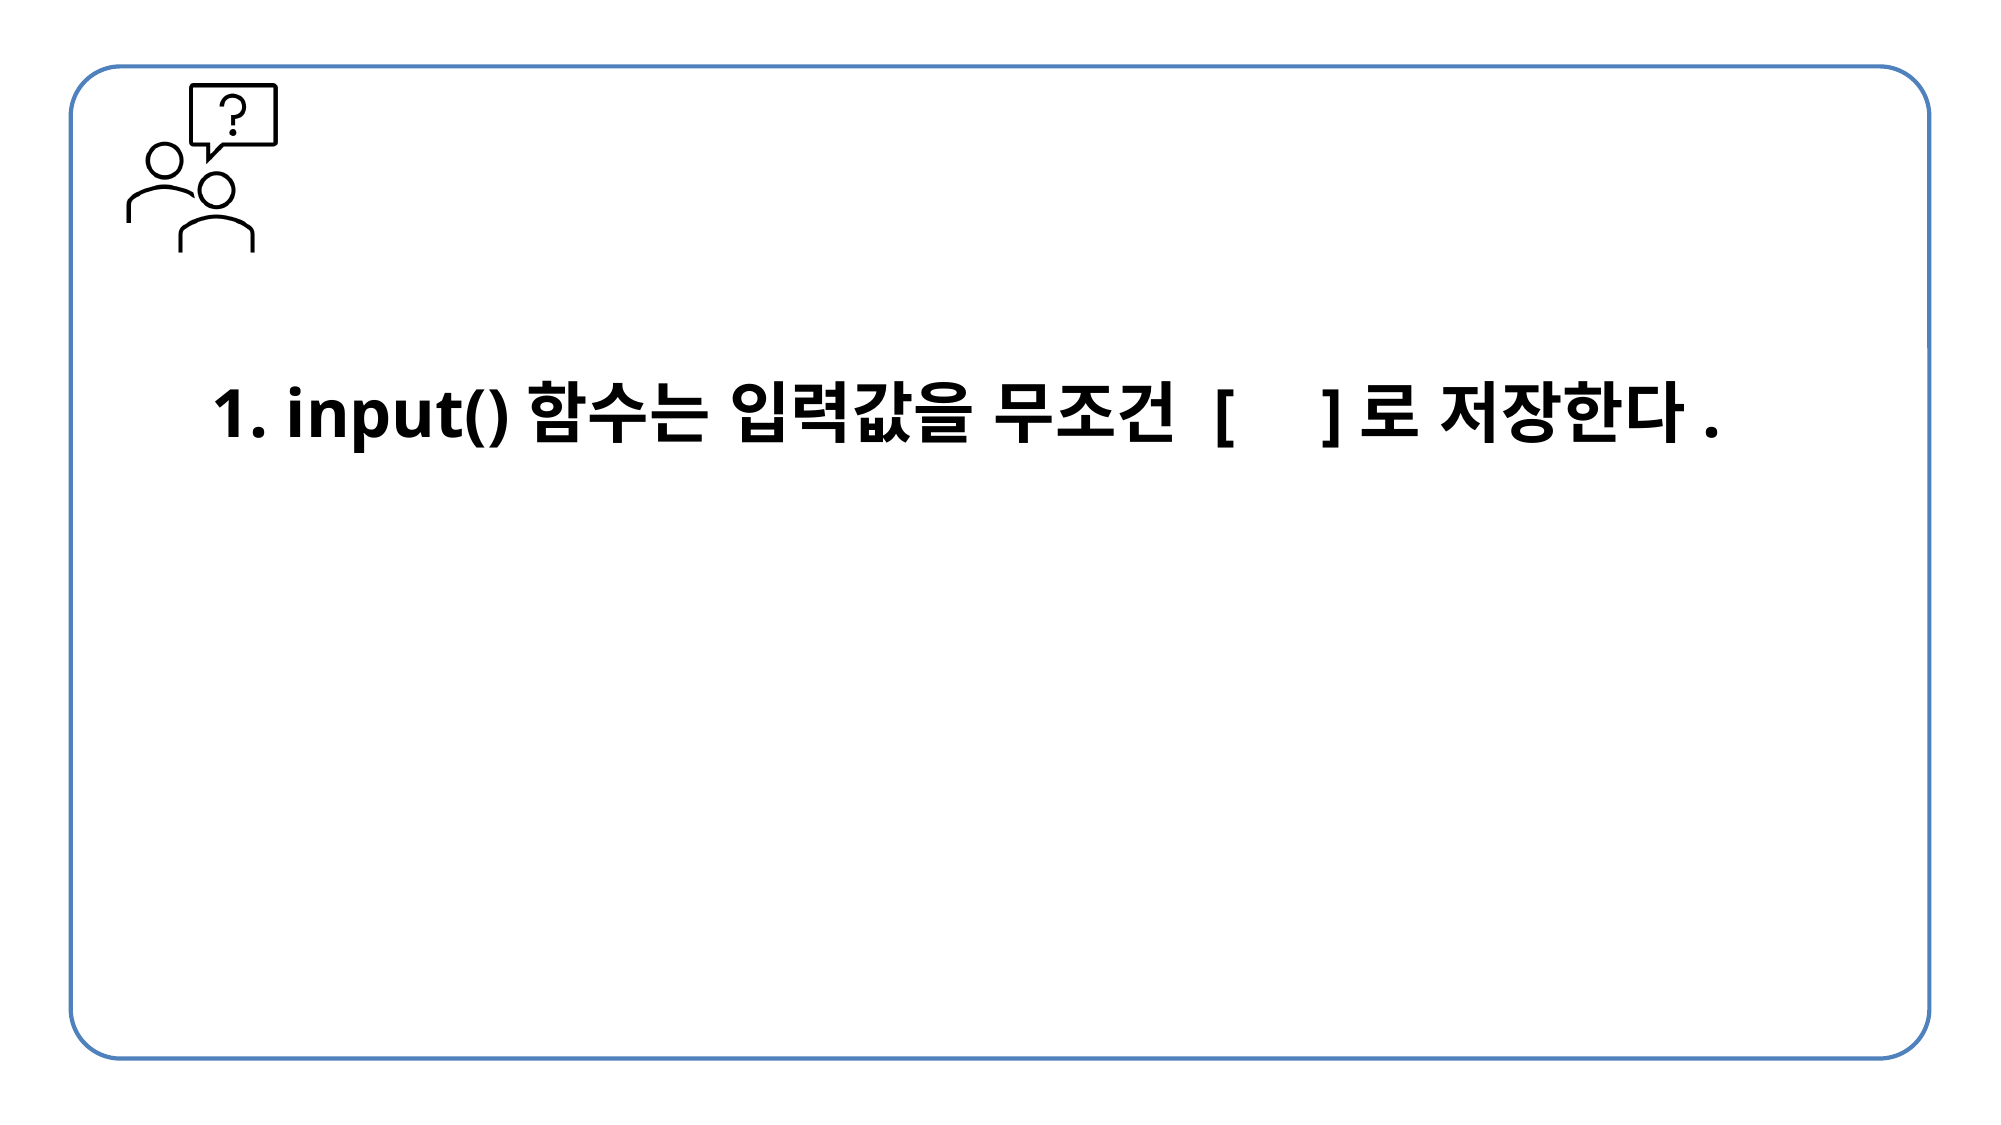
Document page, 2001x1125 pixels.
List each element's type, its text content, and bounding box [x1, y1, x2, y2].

picture [101, 66, 304, 269]
text_box 1. input()함수는 입력값을 무조건 [ ]로 저장한다. [196, 363, 1870, 458]
